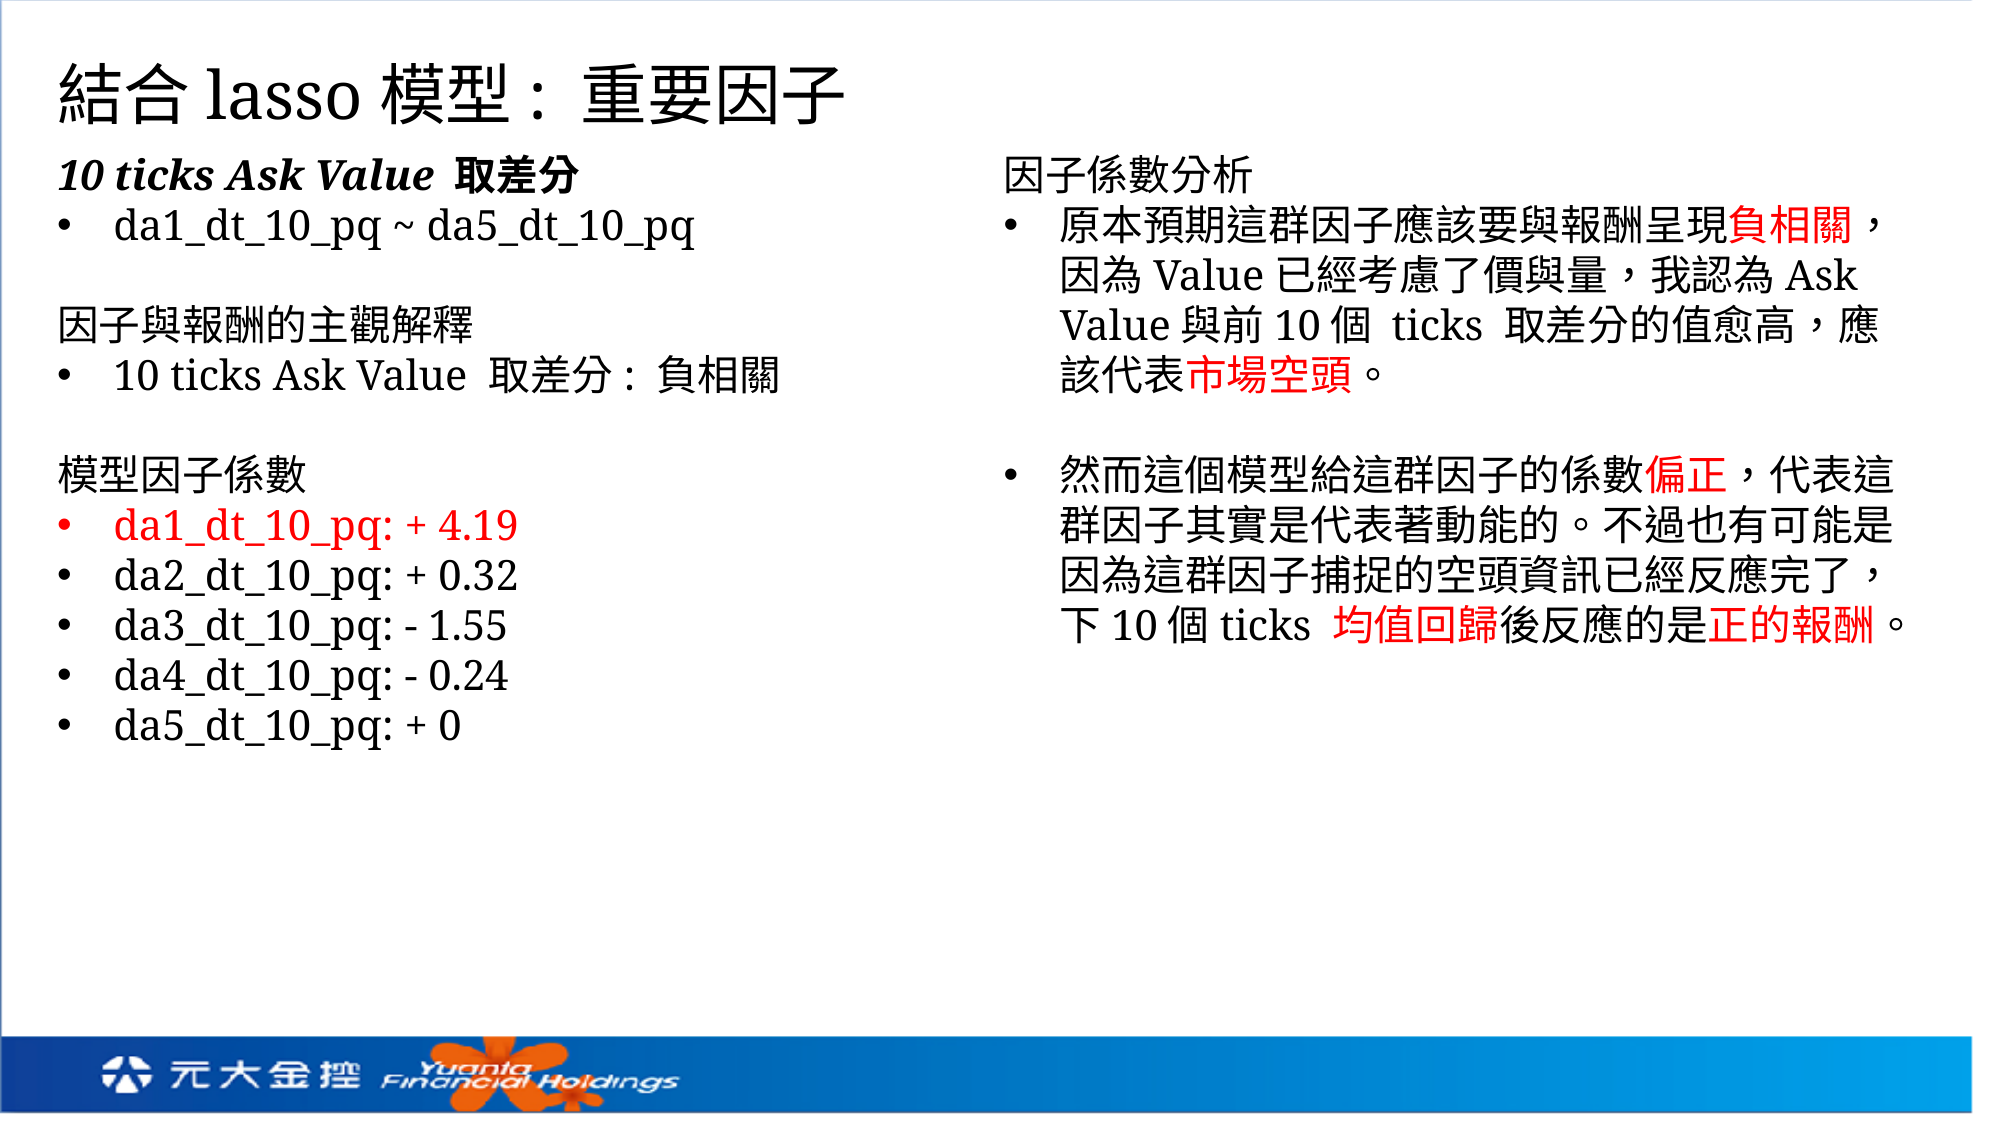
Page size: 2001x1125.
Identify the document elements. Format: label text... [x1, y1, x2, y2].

picture [0, 0, 2001, 1125]
text_box 因子係數分析 原本預期這群因子應該要與報酬呈現負相關，因為Value已經考慮了價與量，我認為Ask Value與前10個 ticks 取差分的值愈高，應該代表市場空頭。 然而這個模型給這群因子的係數偏正，代表這群因子其實是代表著動能的。不過也有可能是因為這群因子捕捉的空頭資訊已經反應完了，下10個ticks 均值回歸後反應的是正的報酬。 [989, 141, 1936, 657]
text_box 結合lasso模型: 重要因子 [42, 45, 956, 141]
text_box 10 ticks Ask Value 取差分 da1_dt_10_pq ~ da5_dt_10_pq 因子與報酬的主觀解釋 10 ticks Ask Value 取差分: 負相關 模型因子係數 da1_dt_10_pq: + 4.19 da2_dt_10_pq: + 0.32 da3_dt_10_pq: - 1.55 da4_dt_10_pq: - 0.24 da5_dt_10_pq: + 0 [42, 141, 989, 757]
